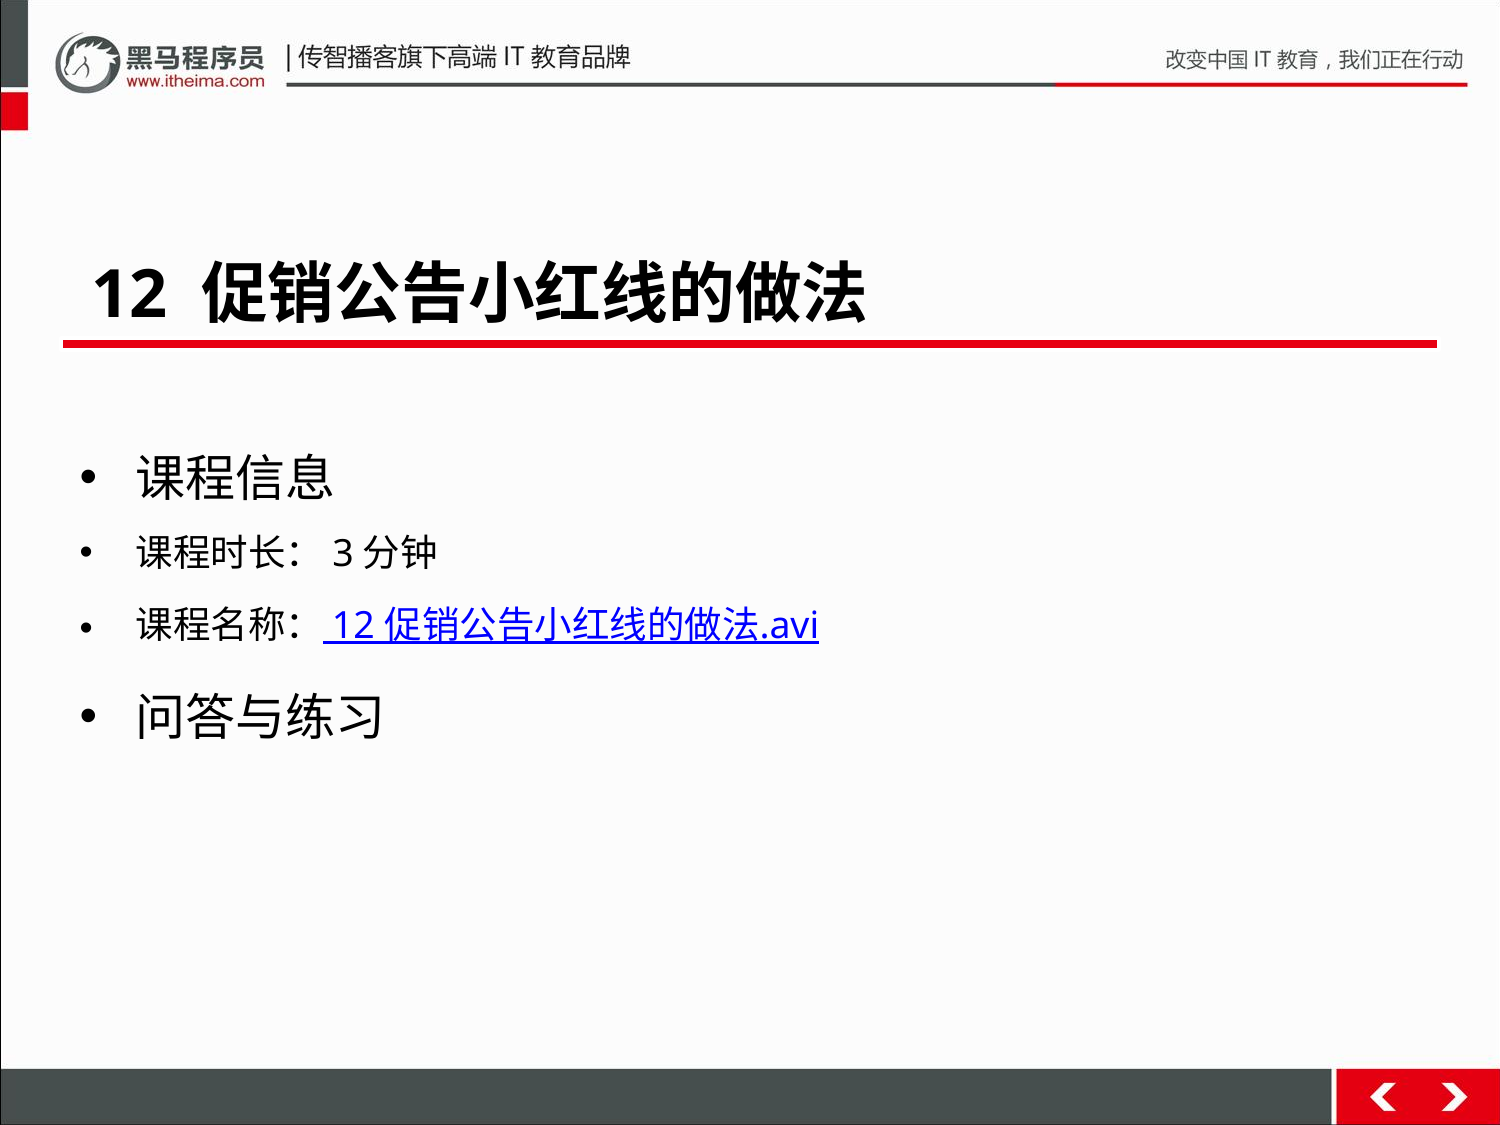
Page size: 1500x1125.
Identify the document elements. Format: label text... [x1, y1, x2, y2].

text_box 12 促销公告小红线的做法 [76, 243, 1388, 339]
picture [0, 0, 1500, 1125]
text_box 课程信息 课程时长：3分钟 课程名称： 12 促销公告小红线的做法.avi 问答与练习 [64, 408, 1445, 753]
